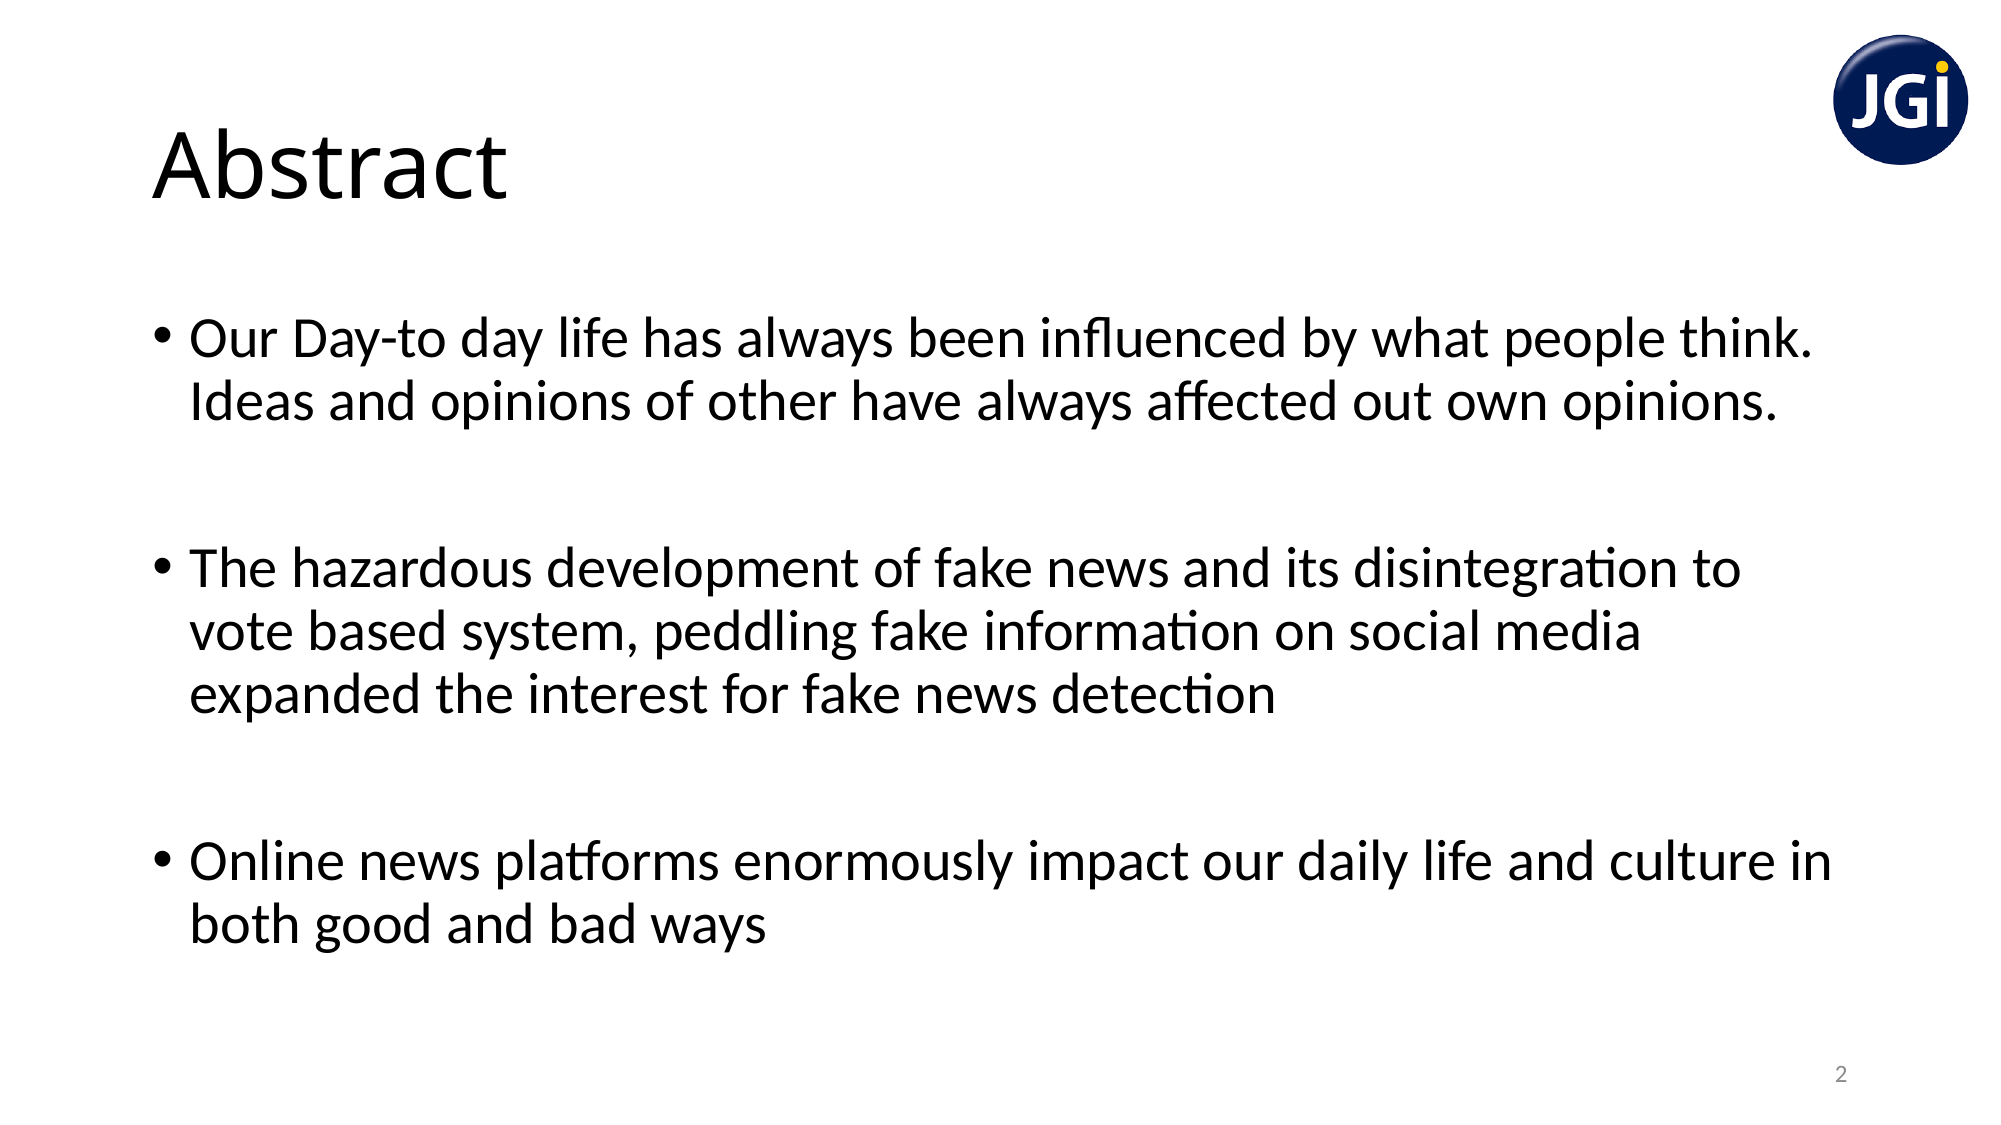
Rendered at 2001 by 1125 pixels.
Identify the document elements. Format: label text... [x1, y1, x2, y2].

slide_number 2 [1412, 1042, 1863, 1103]
title Abstract [137, 59, 1863, 278]
picture [1832, 30, 1969, 168]
list Our Day-to day life has always been influenced by what people think. Ideas and opinions of other have always affected out own opinions. The hazardous development of fake news and its disintegration to vote based system, peddling fake information on social media expanded the interest for fake news detection Online news platforms enormously impact our daily life and culture in both good and bad ways [137, 299, 1863, 1014]
